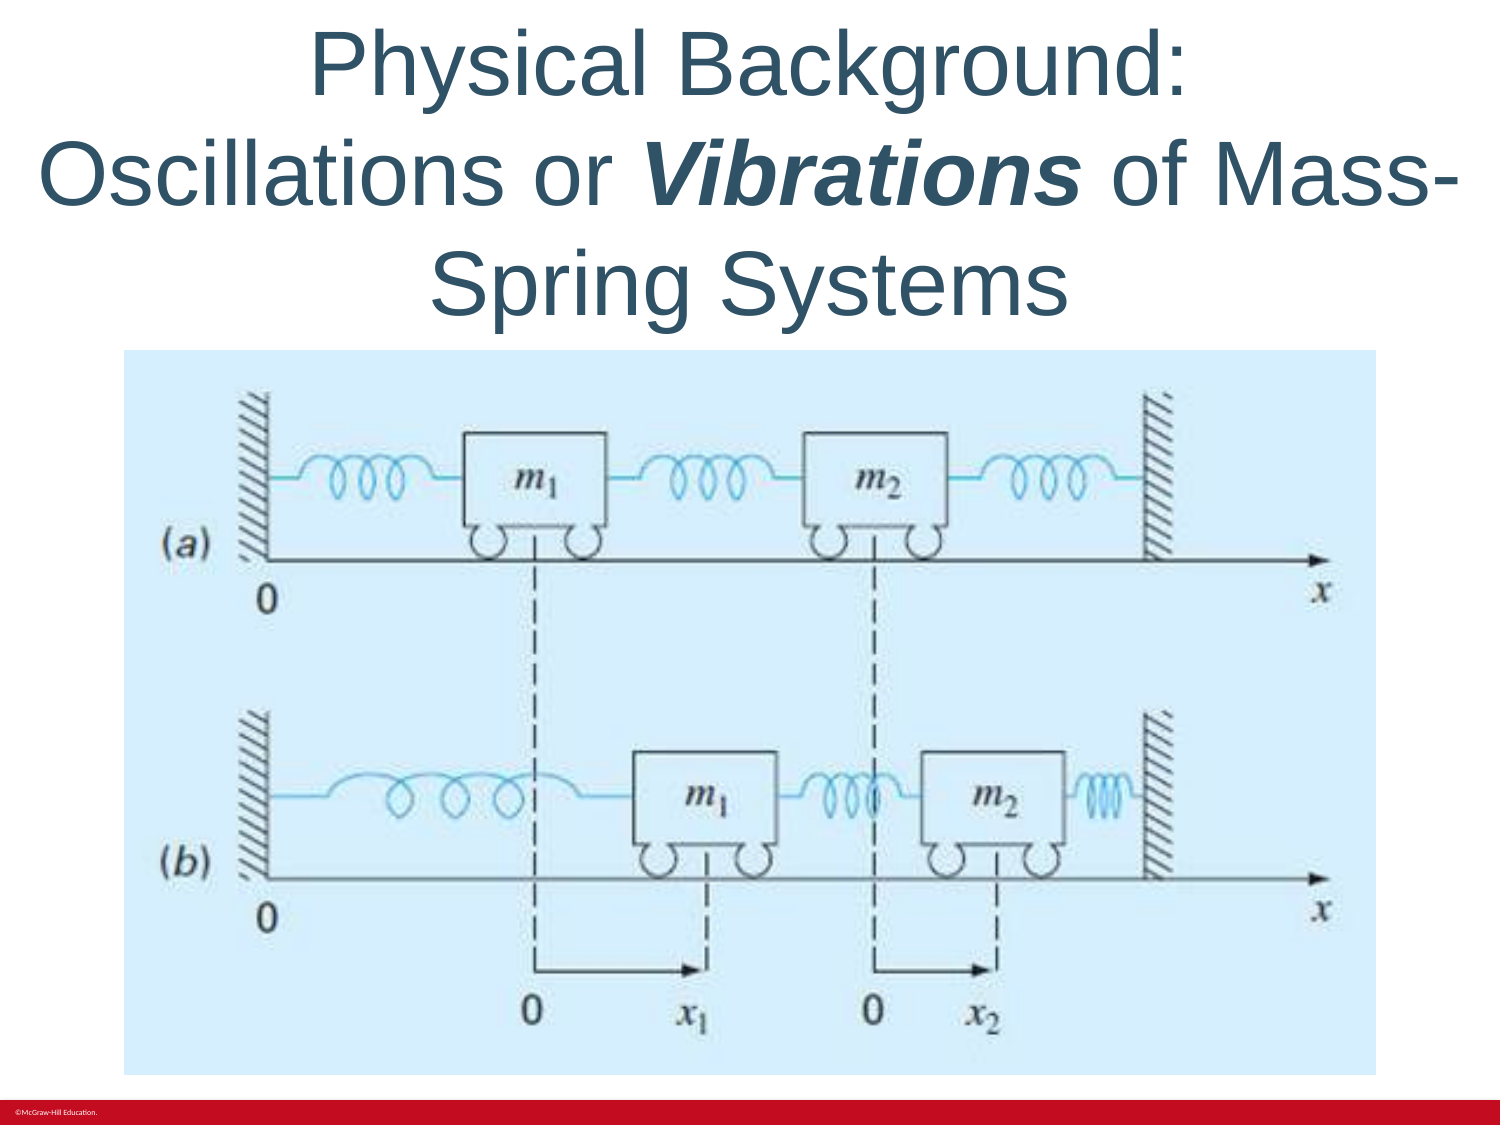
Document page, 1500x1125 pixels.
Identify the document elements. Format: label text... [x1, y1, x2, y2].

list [123, 350, 1376, 1076]
title Physical Background: Oscillations or Vibrations of Mass-Spring Systems [0, 12, 1500, 325]
